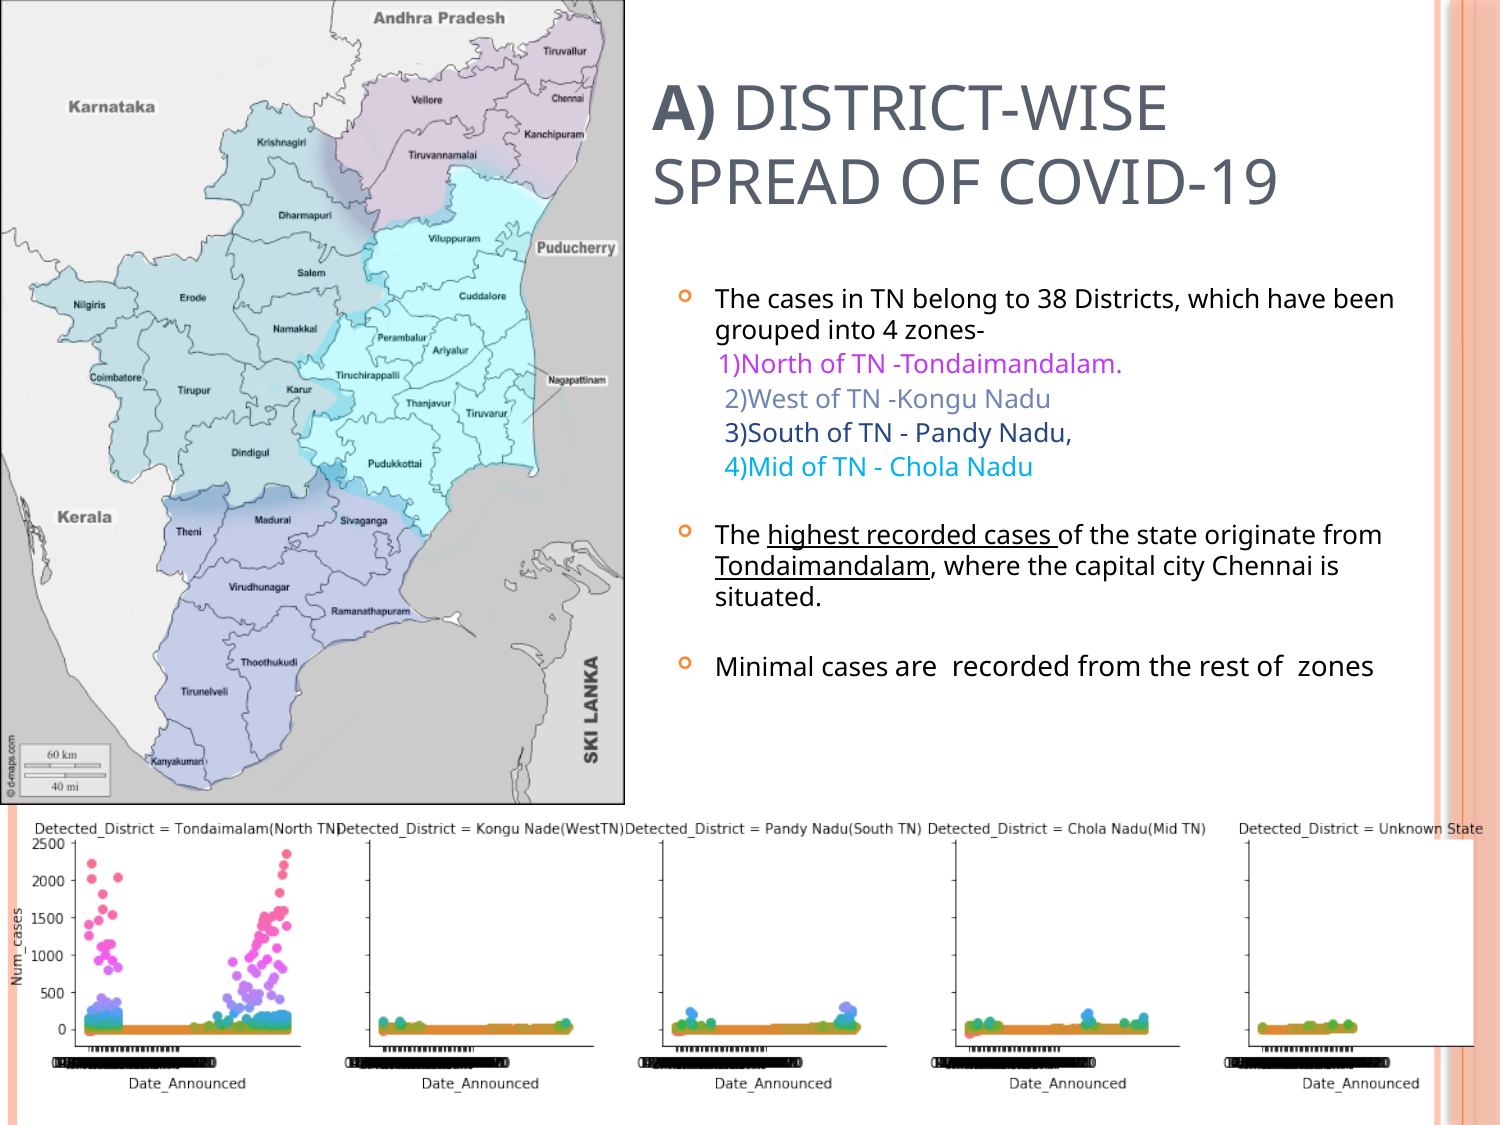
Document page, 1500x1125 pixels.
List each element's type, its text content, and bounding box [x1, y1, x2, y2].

list The cases in TN belong to 38 Districts, which have been grouped into 4 zones- 1)North of TN -Tondaimandalam. 2)West of TN -Kongu Nadu 3)South of TN - Pandy Nadu, 4)Mid of TN - Chola Nadu The highest recorded cases of the state originate from Tondaimandalam, where the capital city Chennai is situated. Minimal cases are recorded from the rest of zones [662, 275, 1413, 738]
title A) District-wise Spread of covid-19 [637, 45, 1300, 225]
picture [0, 0, 626, 805]
picture [0, 811, 1494, 1101]
